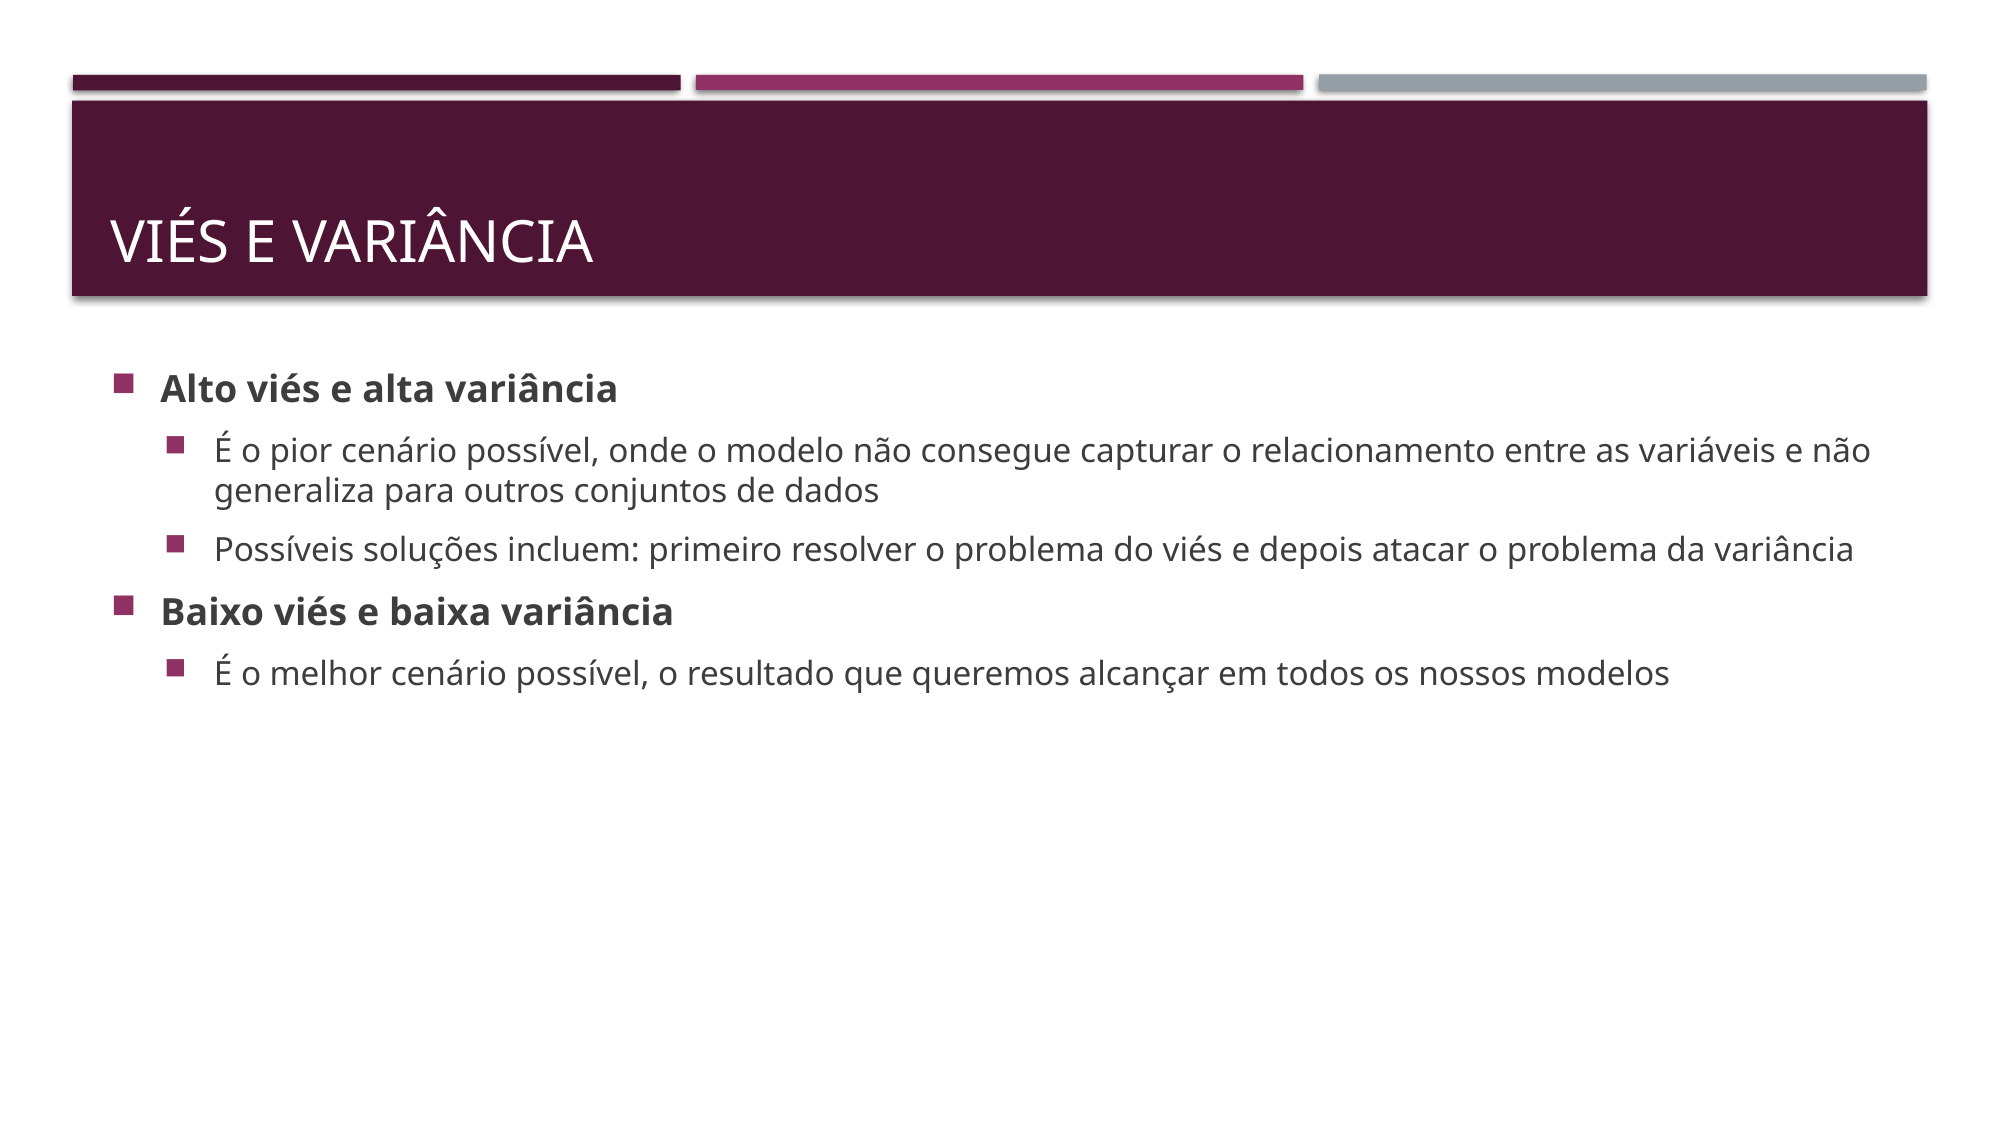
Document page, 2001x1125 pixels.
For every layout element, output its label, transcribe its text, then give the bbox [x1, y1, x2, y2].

title Viés e variância [95, 115, 1905, 282]
list Alto viés e alta variância É o pior cenário possível, onde o modelo não consegue capturar o relacionamento entre as variáveis e não generaliza para outros conjuntos de dados Possíveis soluções incluem: primeiro resolver o problema do viés e depois atacar o problema da variância Baixo viés e baixa variância É o melhor cenário possível, o resultado que queremos alcançar em todos os nossos modelos [95, 357, 1905, 962]
